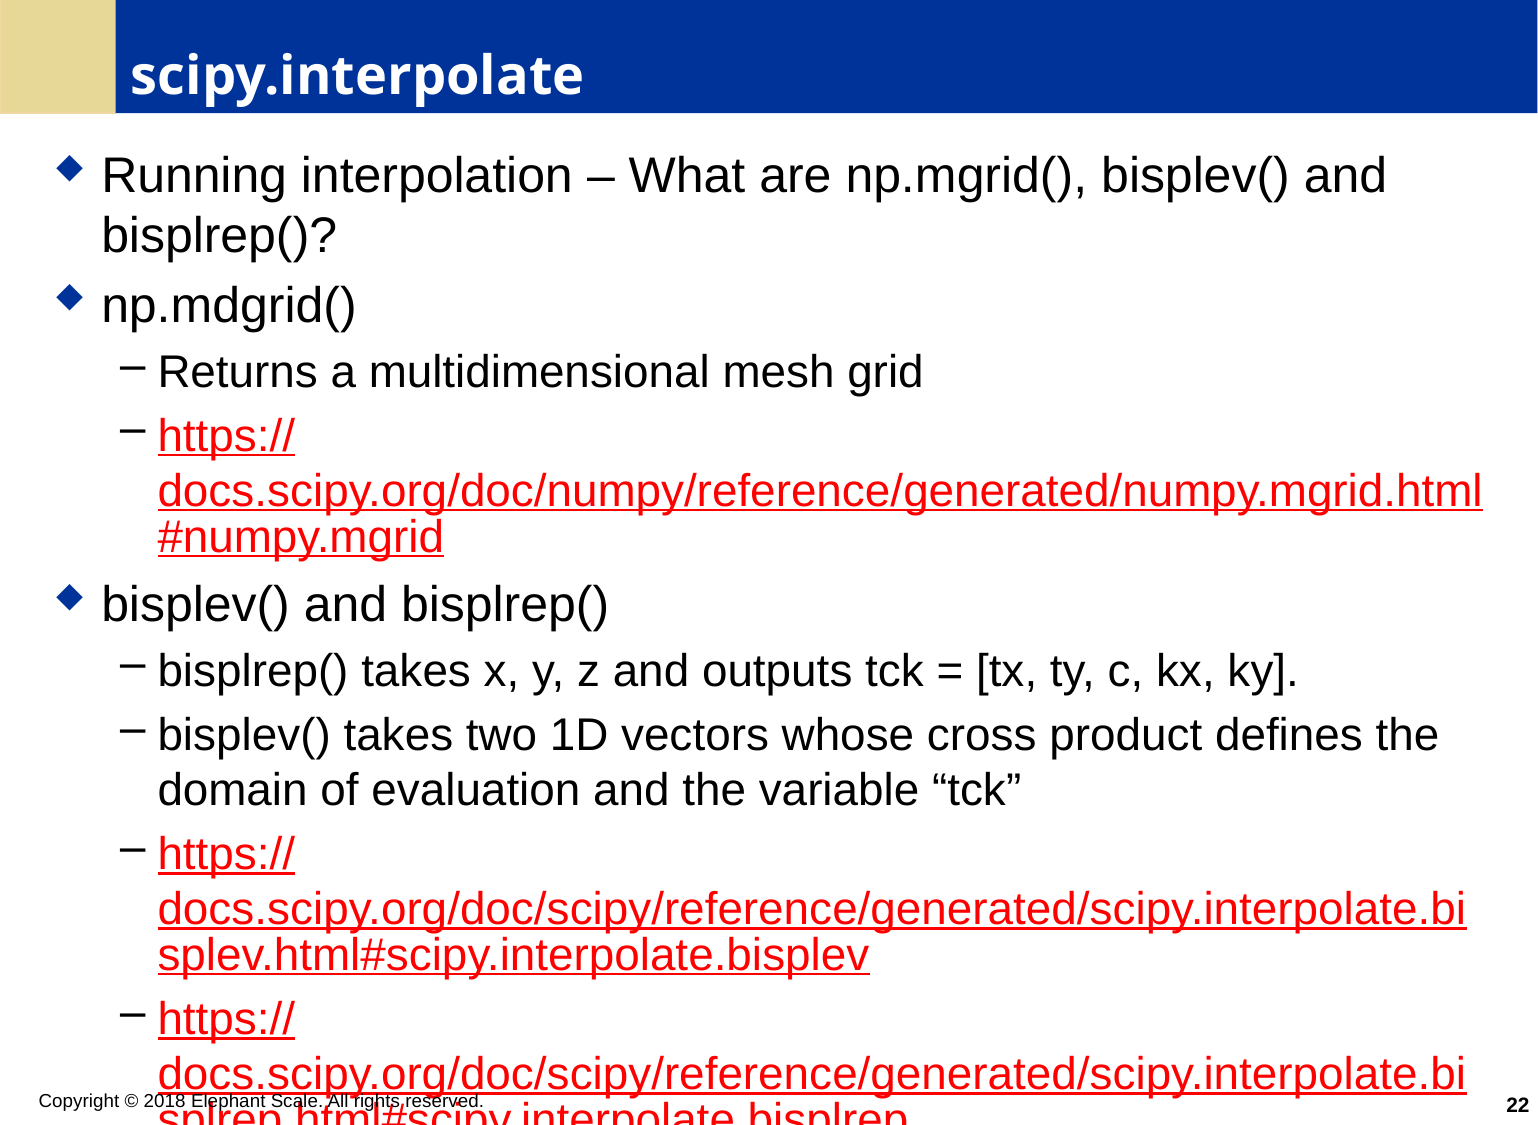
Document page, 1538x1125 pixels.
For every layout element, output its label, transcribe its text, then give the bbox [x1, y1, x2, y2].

slide_number 22 [1439, 1079, 1530, 1117]
picture [0, 0, 115, 114]
list Running interpolation – What are np.mgrid(), bisplev() and bisplrep()? np.mdgrid() Returns a multidimensional mesh grid https://docs.scipy.org/doc/numpy/reference/generated/numpy.mgrid.html#numpy.mgrid bisplev() and bisplrep() bisplrep() takes x, y, z and outputs tck = [tx, ty, c, kx, ky]. bisplev() takes two 1D vectors whose cross product defines the domain of evaluation and the variable “tck” https://docs.scipy.org/doc/scipy/reference/generated/scipy.interpolate.bisplev.html#scipy.interpolate.bisplev https://docs.scipy.org/doc/scipy/reference/generated/scipy.interpolate.bisplrep.html#scipy.interpolate.bisplrep [38, 134, 1500, 1061]
footer Copyright © 2018 Elephant Scale. All rights reserved. [38, 1088, 932, 1112]
title scipy.interpolate [115, 0, 1538, 114]
